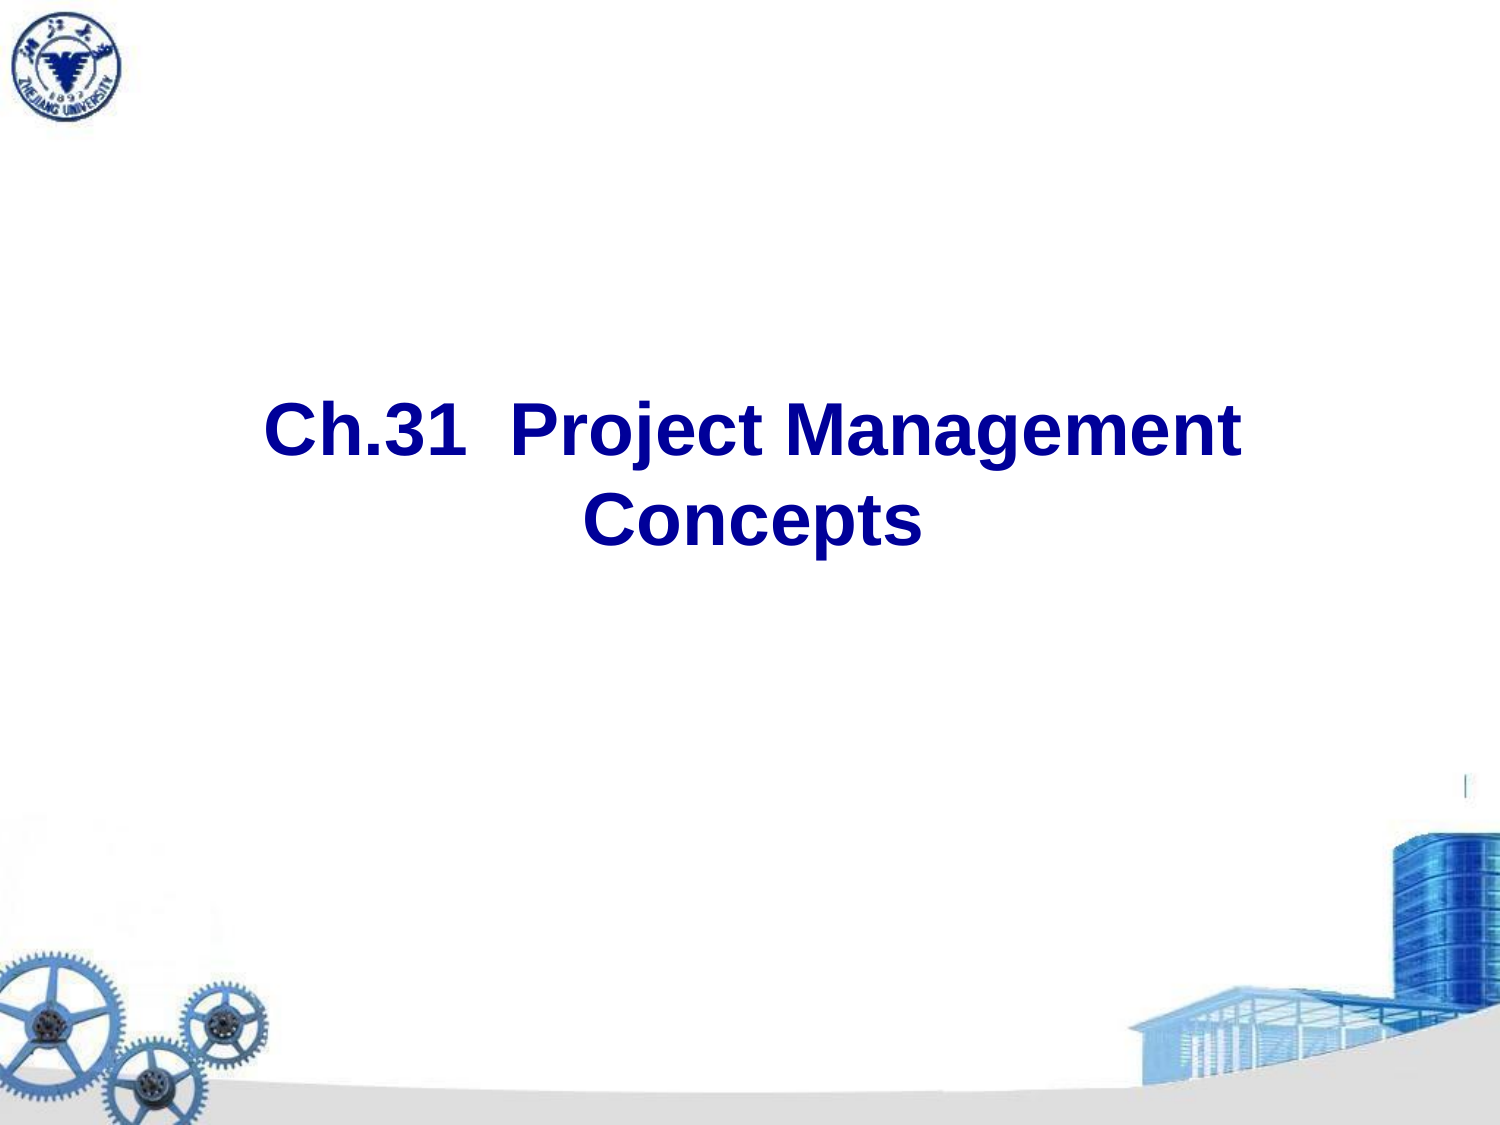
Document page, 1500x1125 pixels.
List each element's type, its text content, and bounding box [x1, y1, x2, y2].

title Ch.31 Project Management Concepts [112, 349, 1395, 591]
picture [0, 0, 1500, 1125]
